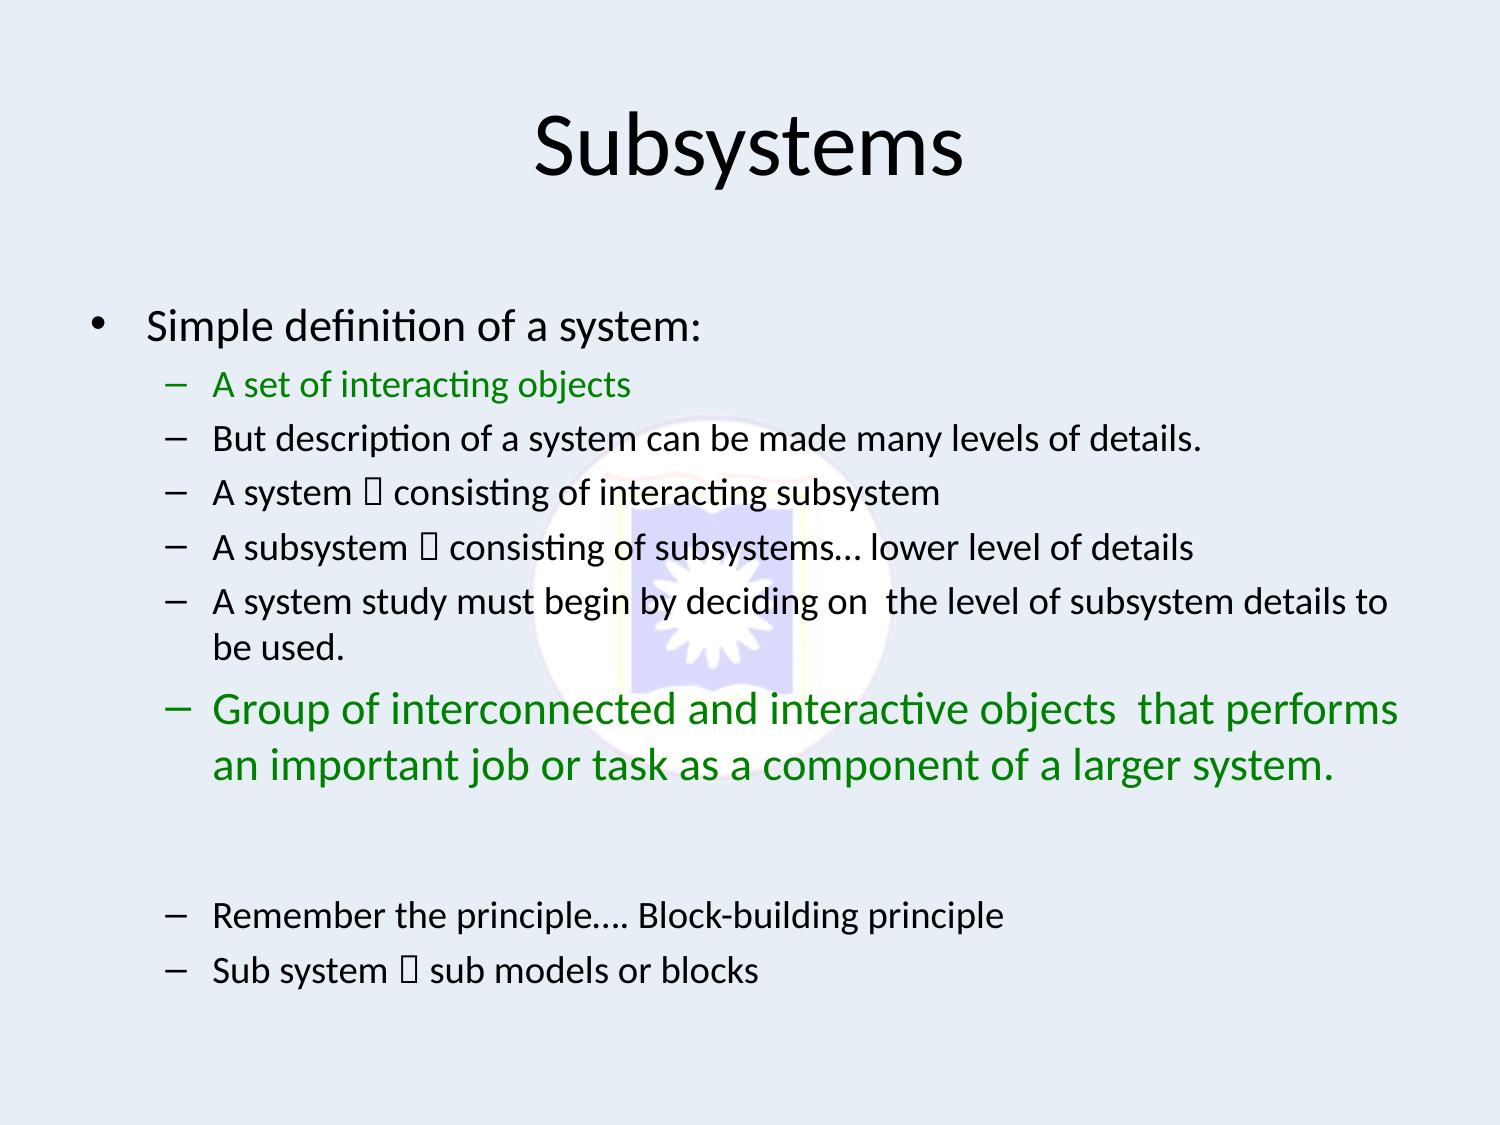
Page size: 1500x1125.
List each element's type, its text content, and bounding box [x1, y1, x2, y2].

title Subsystems [75, 45, 1425, 233]
list Simple definition of a system: A set of interacting objects But description of a system can be made many levels of details. A system  consisting of interacting subsystem A subsystem  consisting of subsystems… lower level of details A system study must begin by deciding on the level of subsystem details to be used. Group of interconnected and interactive objects that performs an important job or task as a component of a larger system. Remember the principle…. Block-building principle Sub system  sub models or blocks [75, 287, 1425, 1005]
